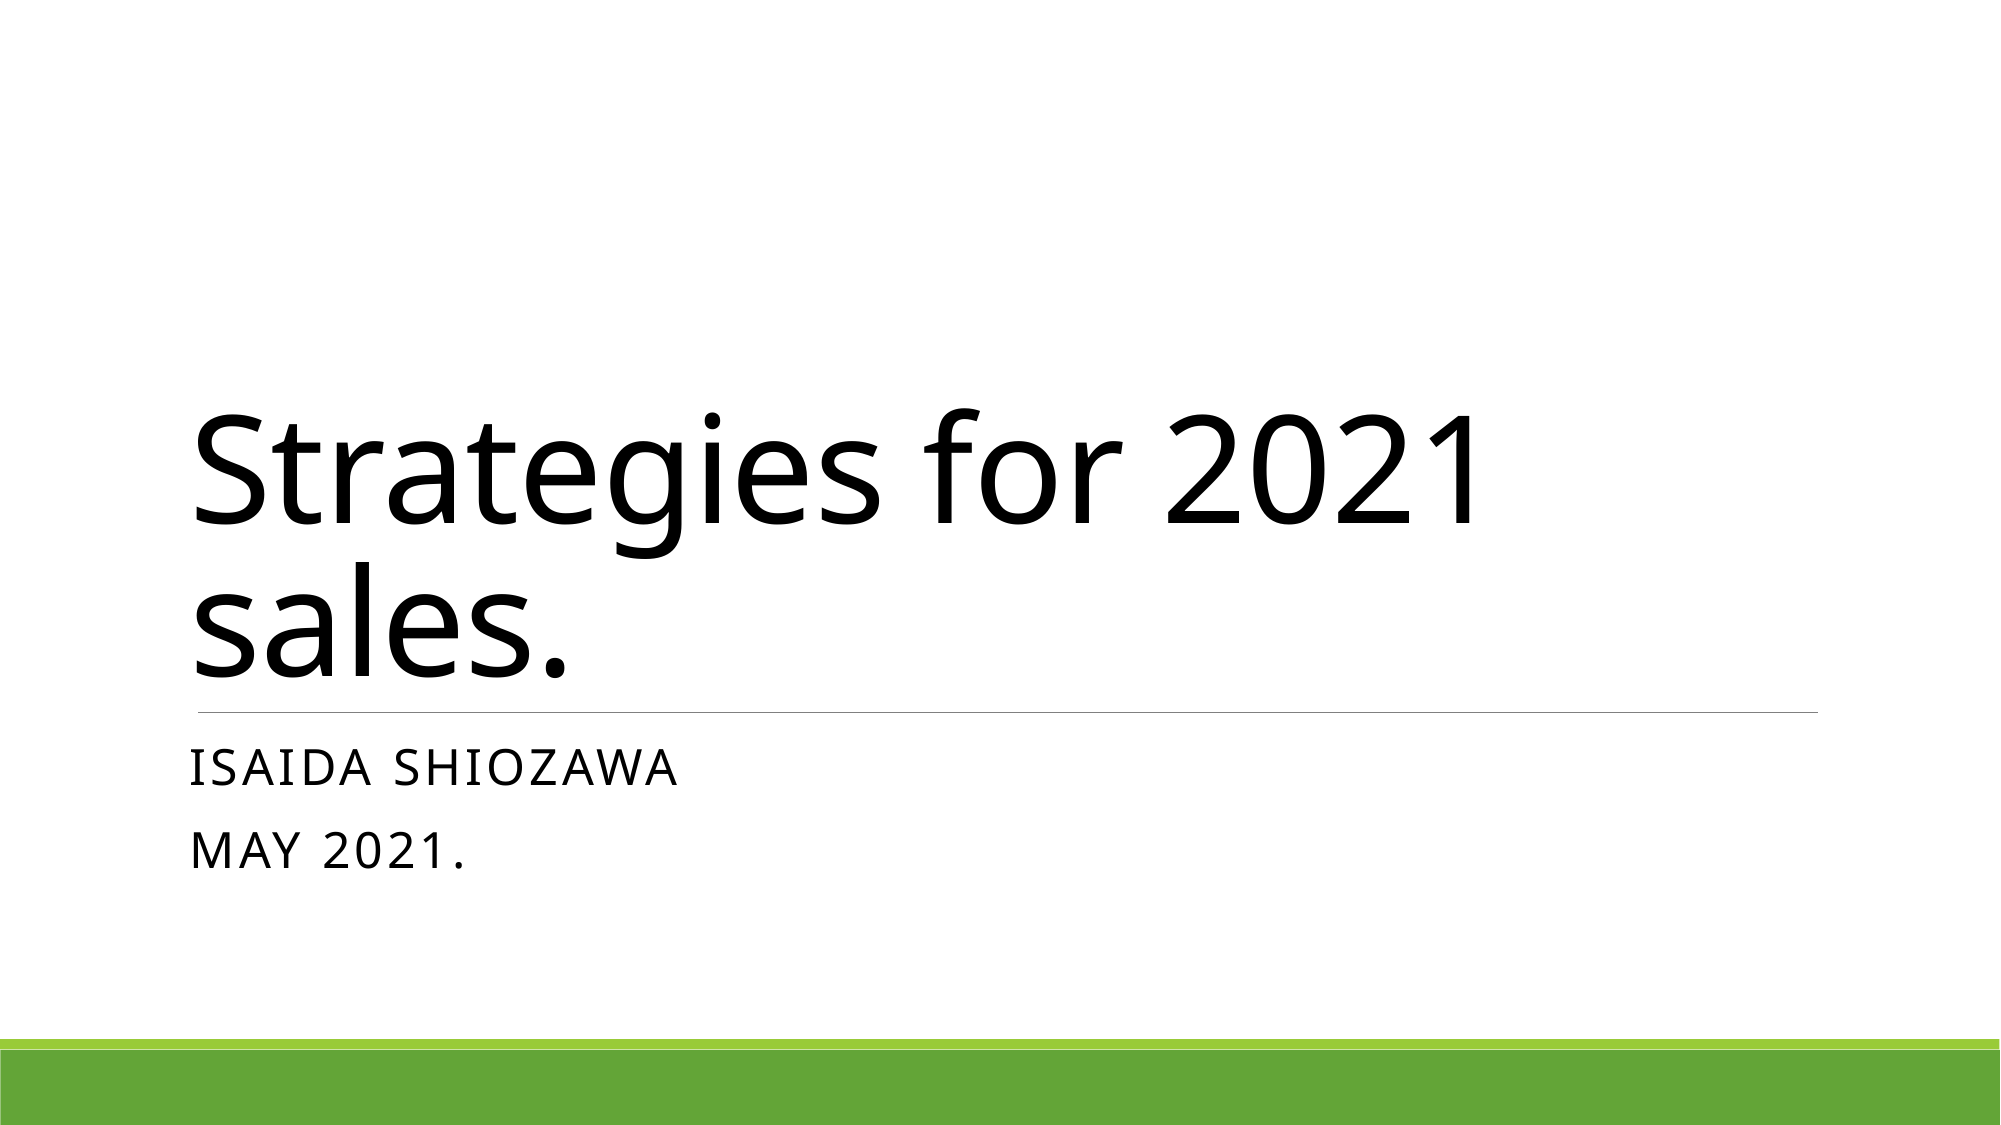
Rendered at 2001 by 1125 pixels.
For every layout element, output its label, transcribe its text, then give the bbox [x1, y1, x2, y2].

subtitle Isaida Shiozawa May 2021. [174, 734, 1825, 922]
title Strategies for 2021 sales. [174, 390, 1825, 715]
